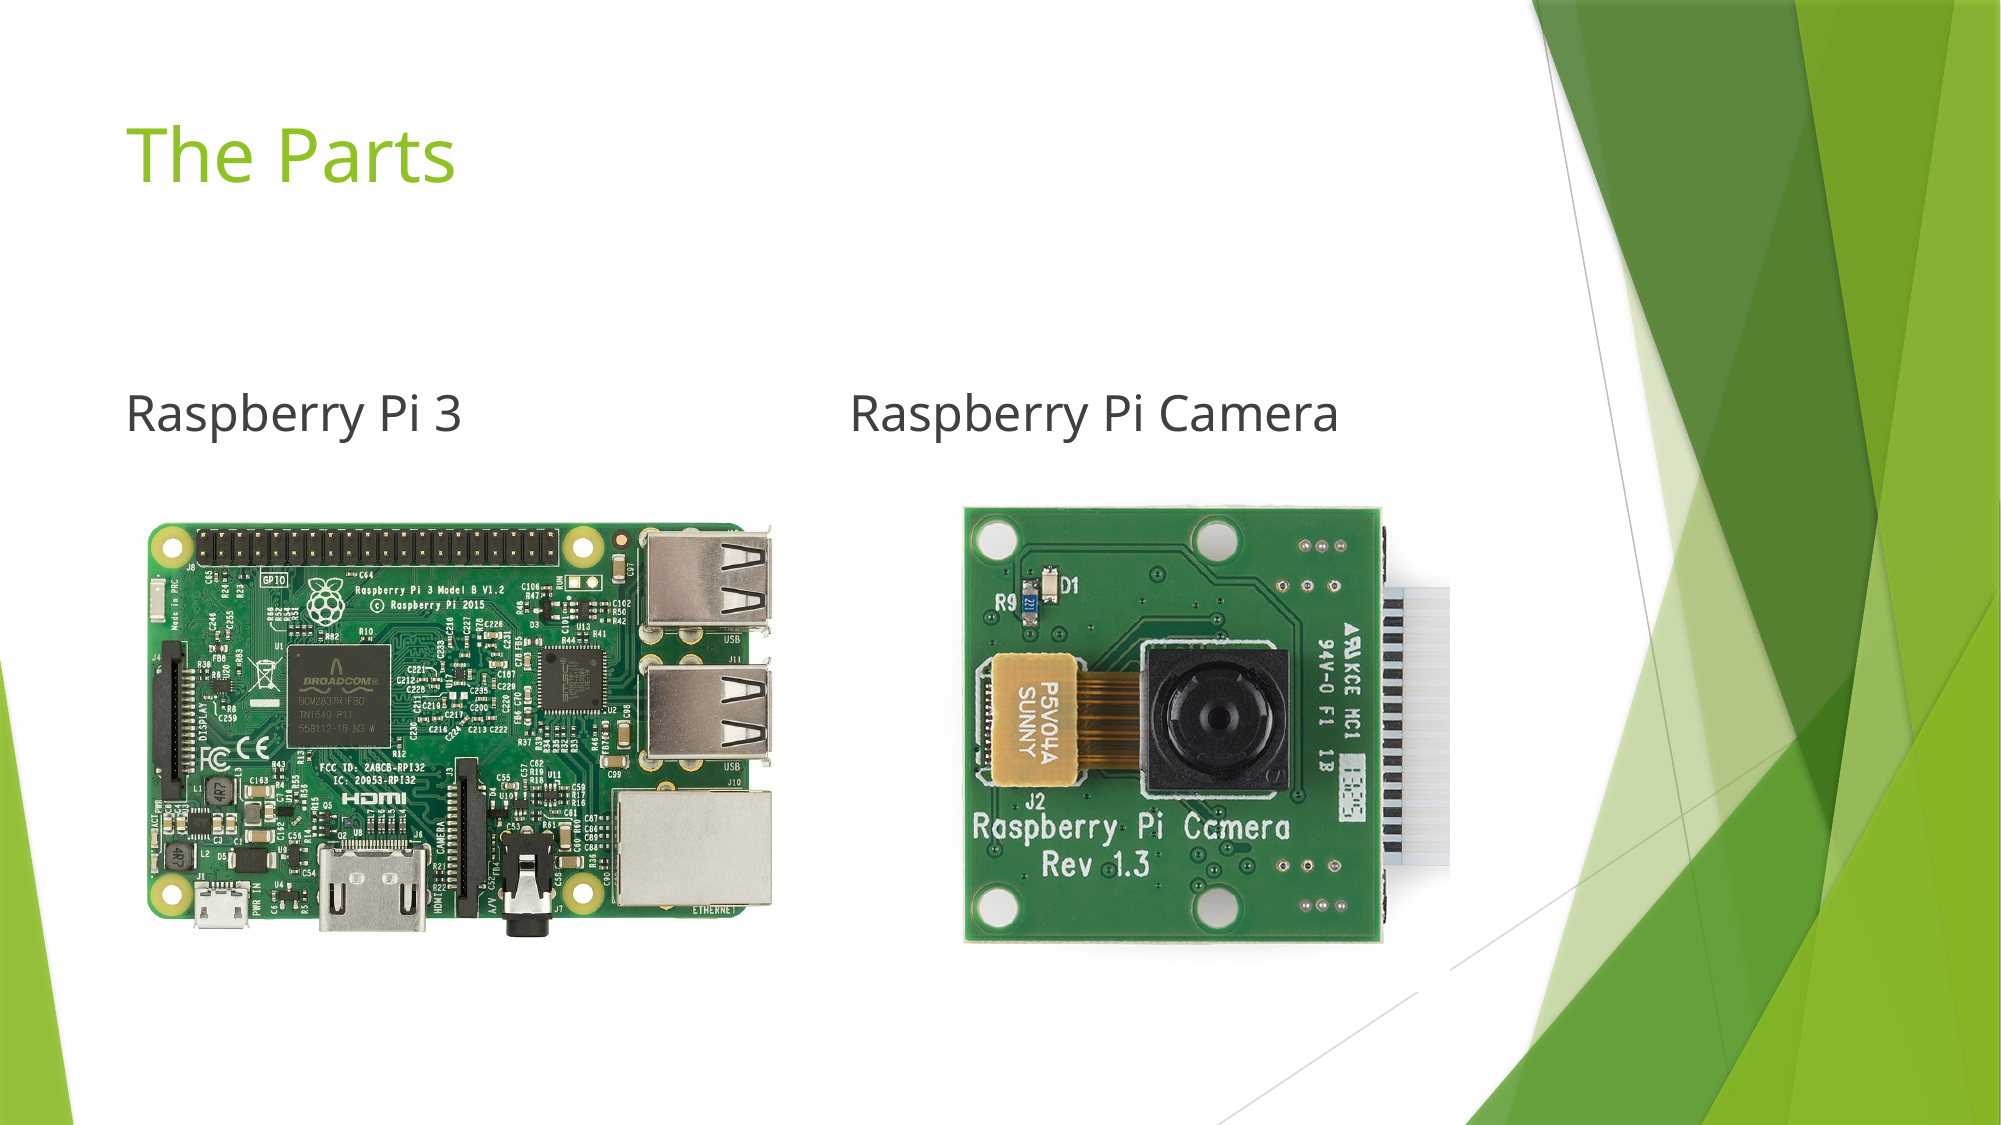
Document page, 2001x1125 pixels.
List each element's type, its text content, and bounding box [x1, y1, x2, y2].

title The Parts [111, 99, 1522, 317]
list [906, 448, 1450, 992]
list Raspberry Pi 3 [110, 354, 798, 449]
list Raspberry Pi Camera [834, 354, 1522, 449]
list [110, 484, 798, 956]
